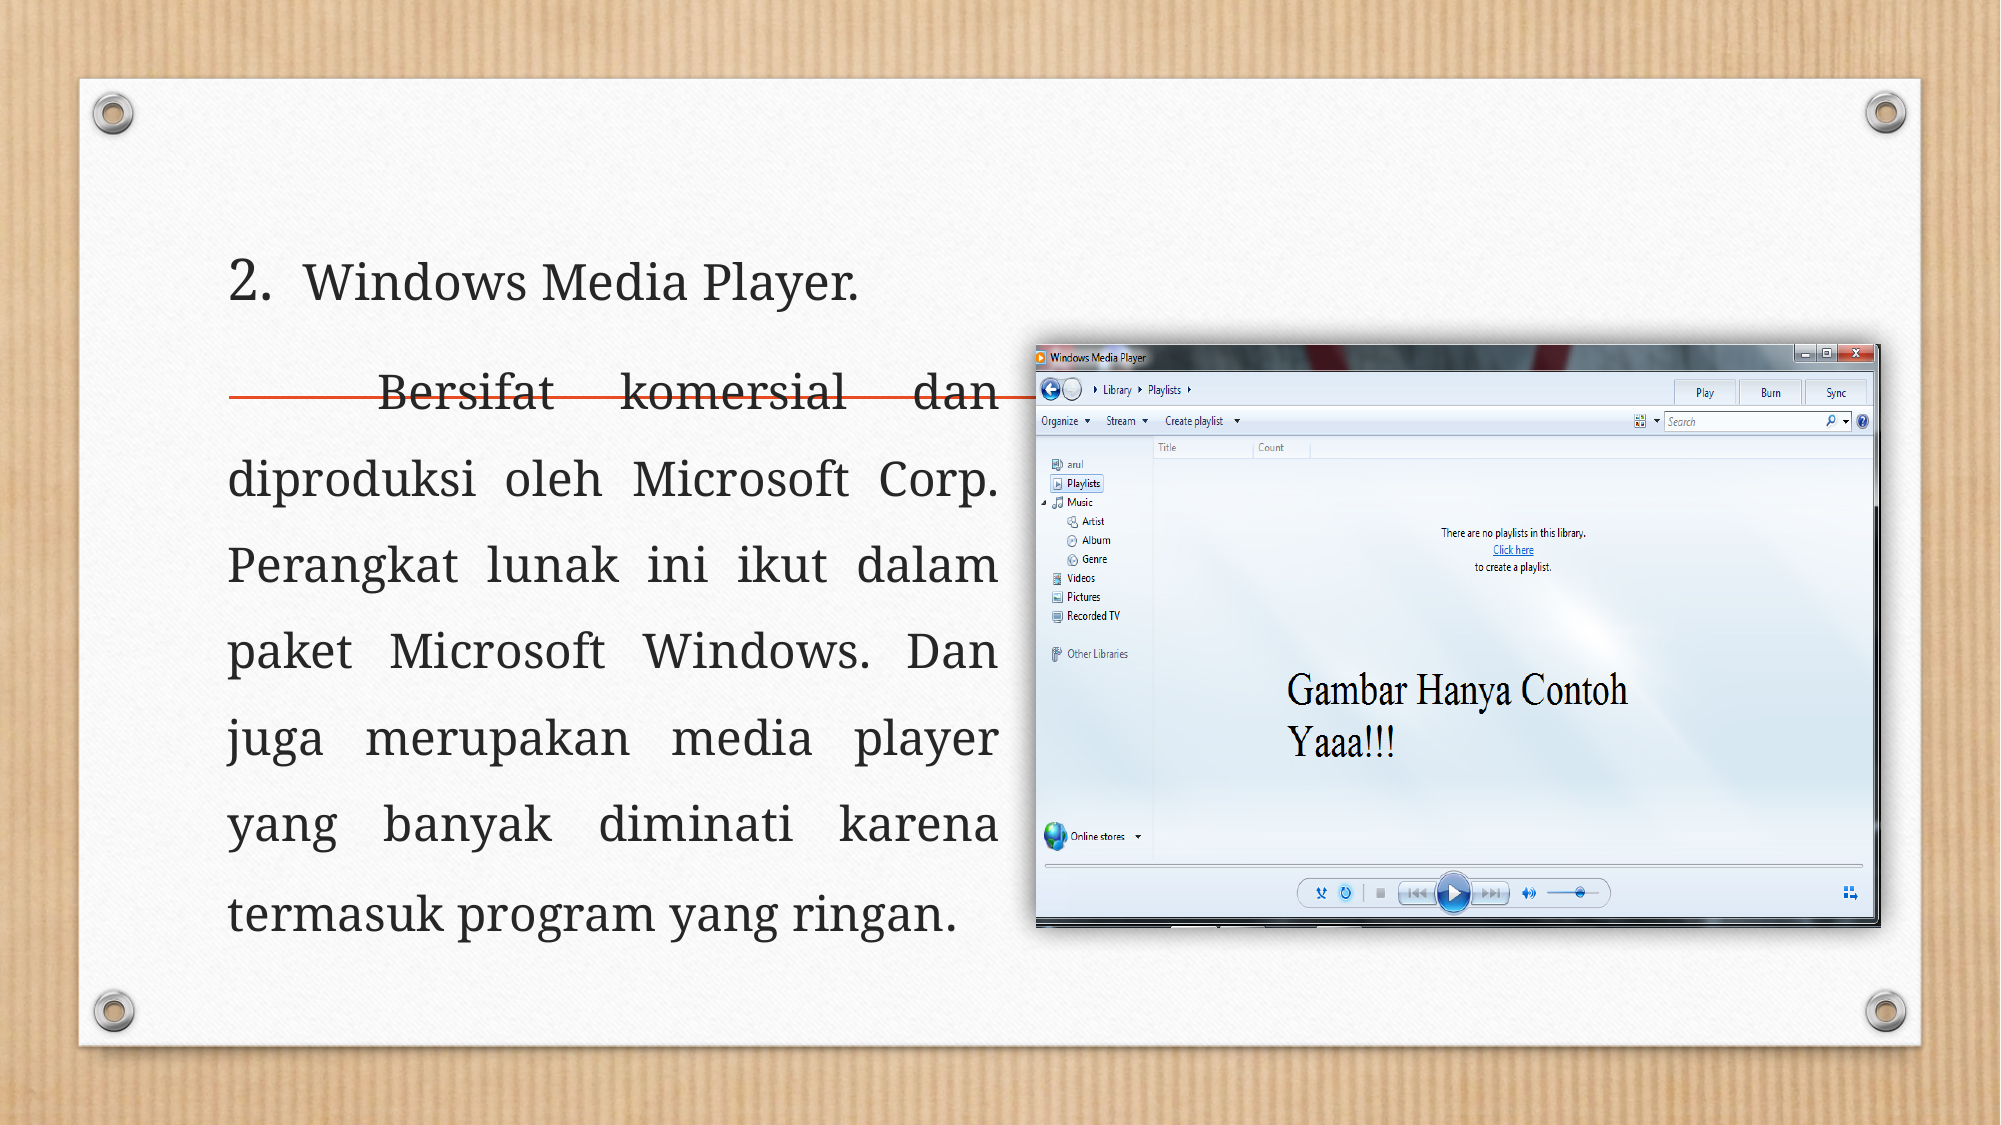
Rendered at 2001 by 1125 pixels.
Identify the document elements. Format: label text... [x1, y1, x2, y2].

list Windows Media Player. Bersifat komersial dan diproduksi oleh Microsoft Corp. Perangkat lunak ini ikut dalam paket Microsoft Windows. Dan juga merupakan media player yang banyak diminati karena termasuk program yang ringan. [212, 242, 1017, 964]
picture [0, 0, 2001, 1125]
